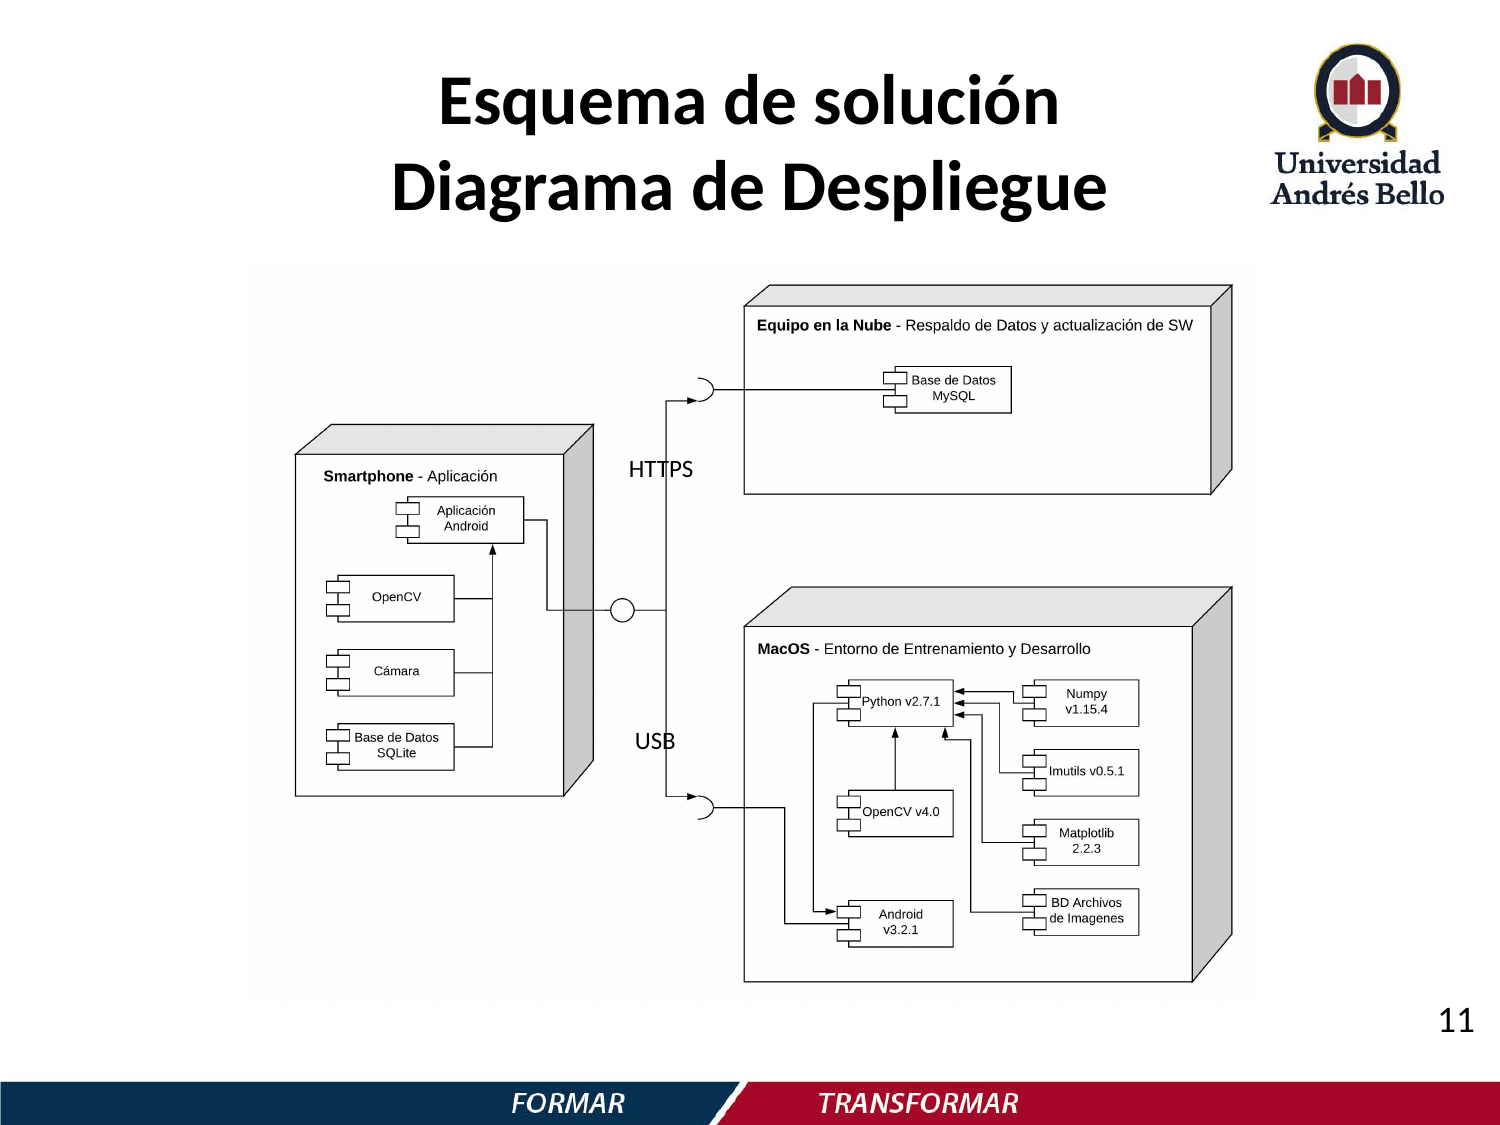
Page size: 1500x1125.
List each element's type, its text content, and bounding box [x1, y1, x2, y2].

text_box 11 [1139, 987, 1490, 1048]
picture [0, 0, 1500, 1125]
title Esquema de solución Diagrama de Despliegue [75, 45, 1425, 233]
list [245, 262, 1255, 1006]
